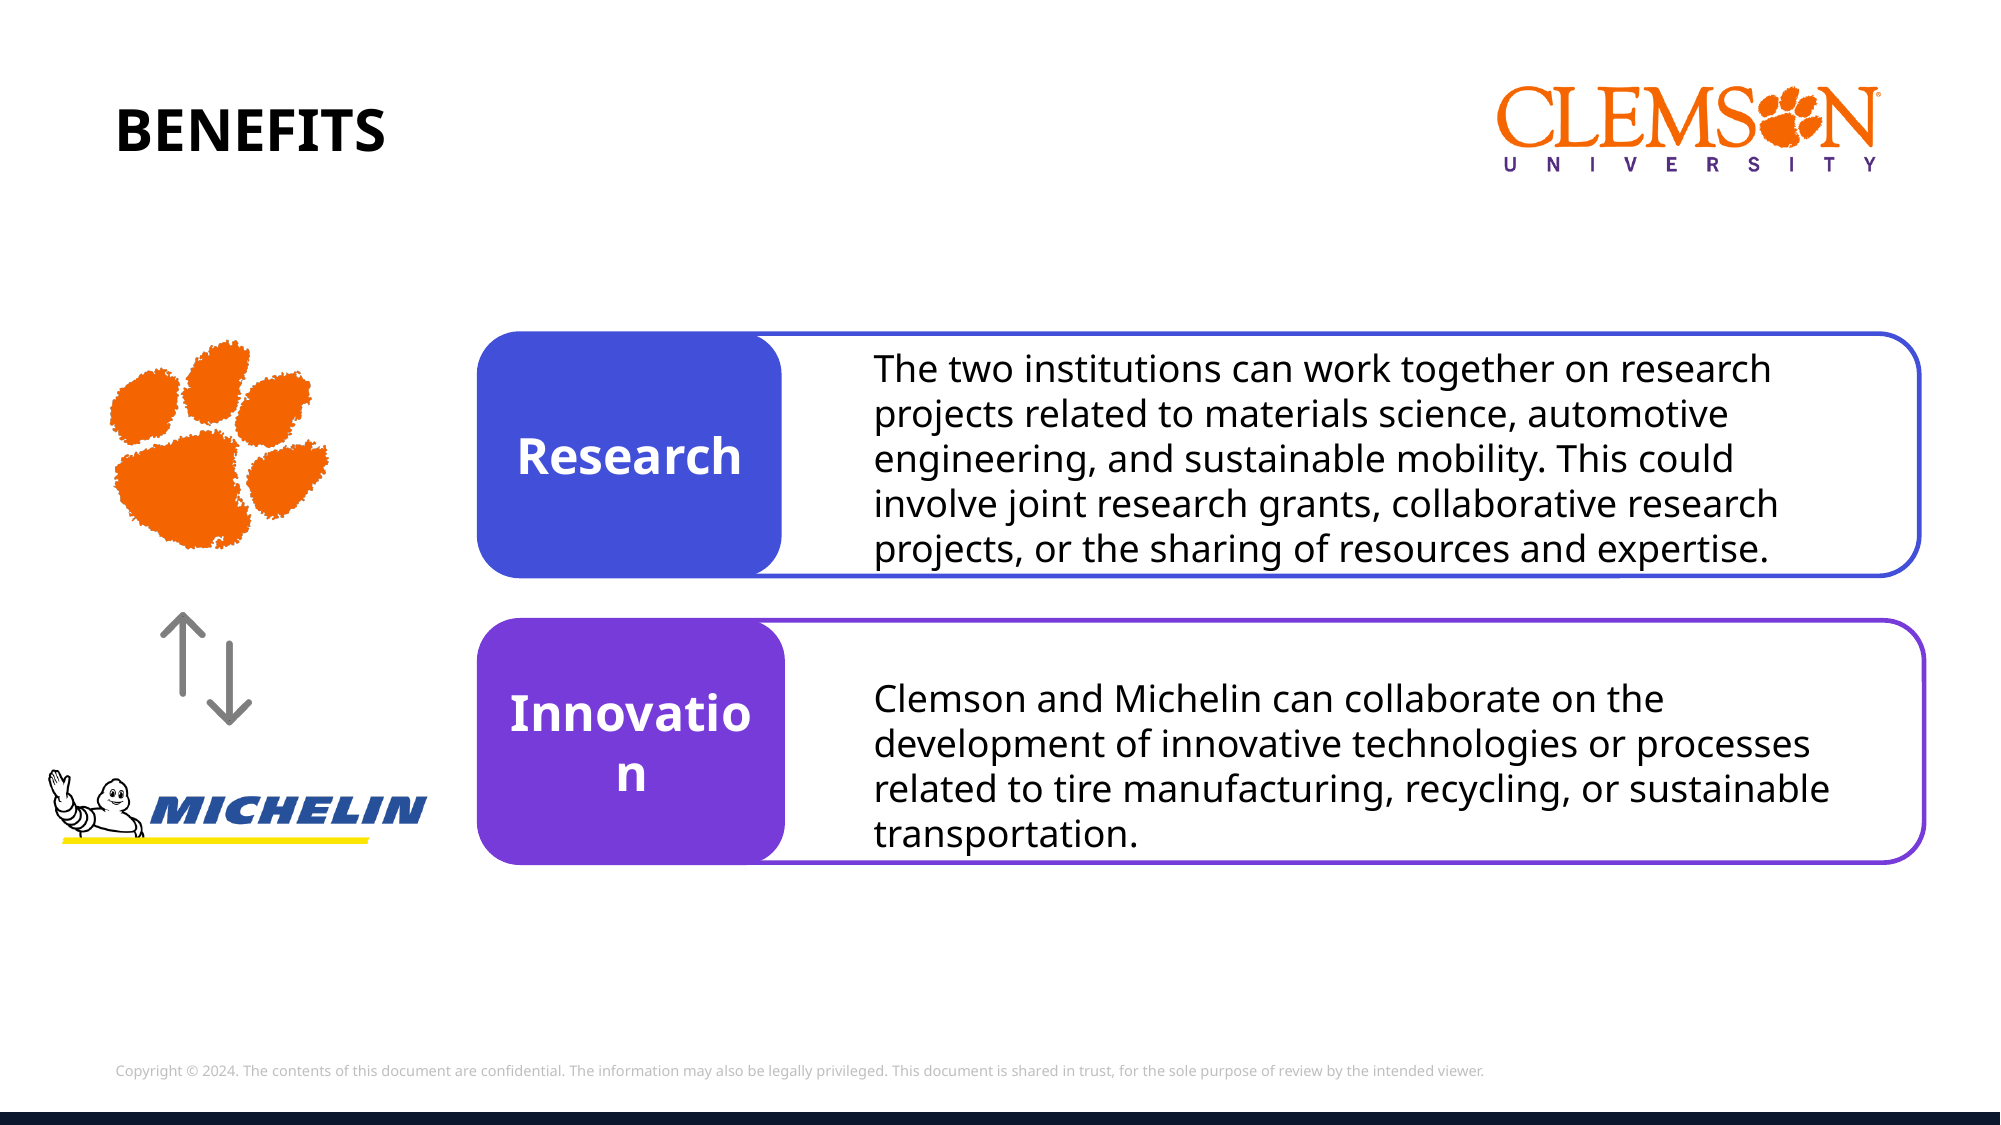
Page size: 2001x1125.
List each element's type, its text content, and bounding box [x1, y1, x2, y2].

text_box [746, 332, 1921, 577]
picture [21, 742, 454, 871]
picture [0, 1112, 2000, 1125]
text_box Research [478, 332, 782, 577]
picture [144, 606, 268, 731]
picture [1497, 80, 1881, 177]
text_box [751, 619, 1926, 864]
text_box Innovation [478, 619, 785, 865]
text_box BENEFITS [99, 85, 1130, 171]
text_box Clemson and Michelin can collaborate on the development of innovative technologies or processes related to tire manufacturing, recycling, or sustainable transportation. [858, 667, 1898, 862]
text_box Copyright © 2024. The contents of this document are confidential. The information may also be legally privileged. This document is shared in trust, for the sole purpose of review by the intended viewer. [100, 1054, 1831, 1087]
picture [109, 339, 330, 550]
text_box The two institutions can work together on research projects related to materials science, automotive engineering, and sustainable mobility. This could involve joint research grants, collaborative research projects, or the sharing of resources and expertise. [858, 337, 1870, 578]
